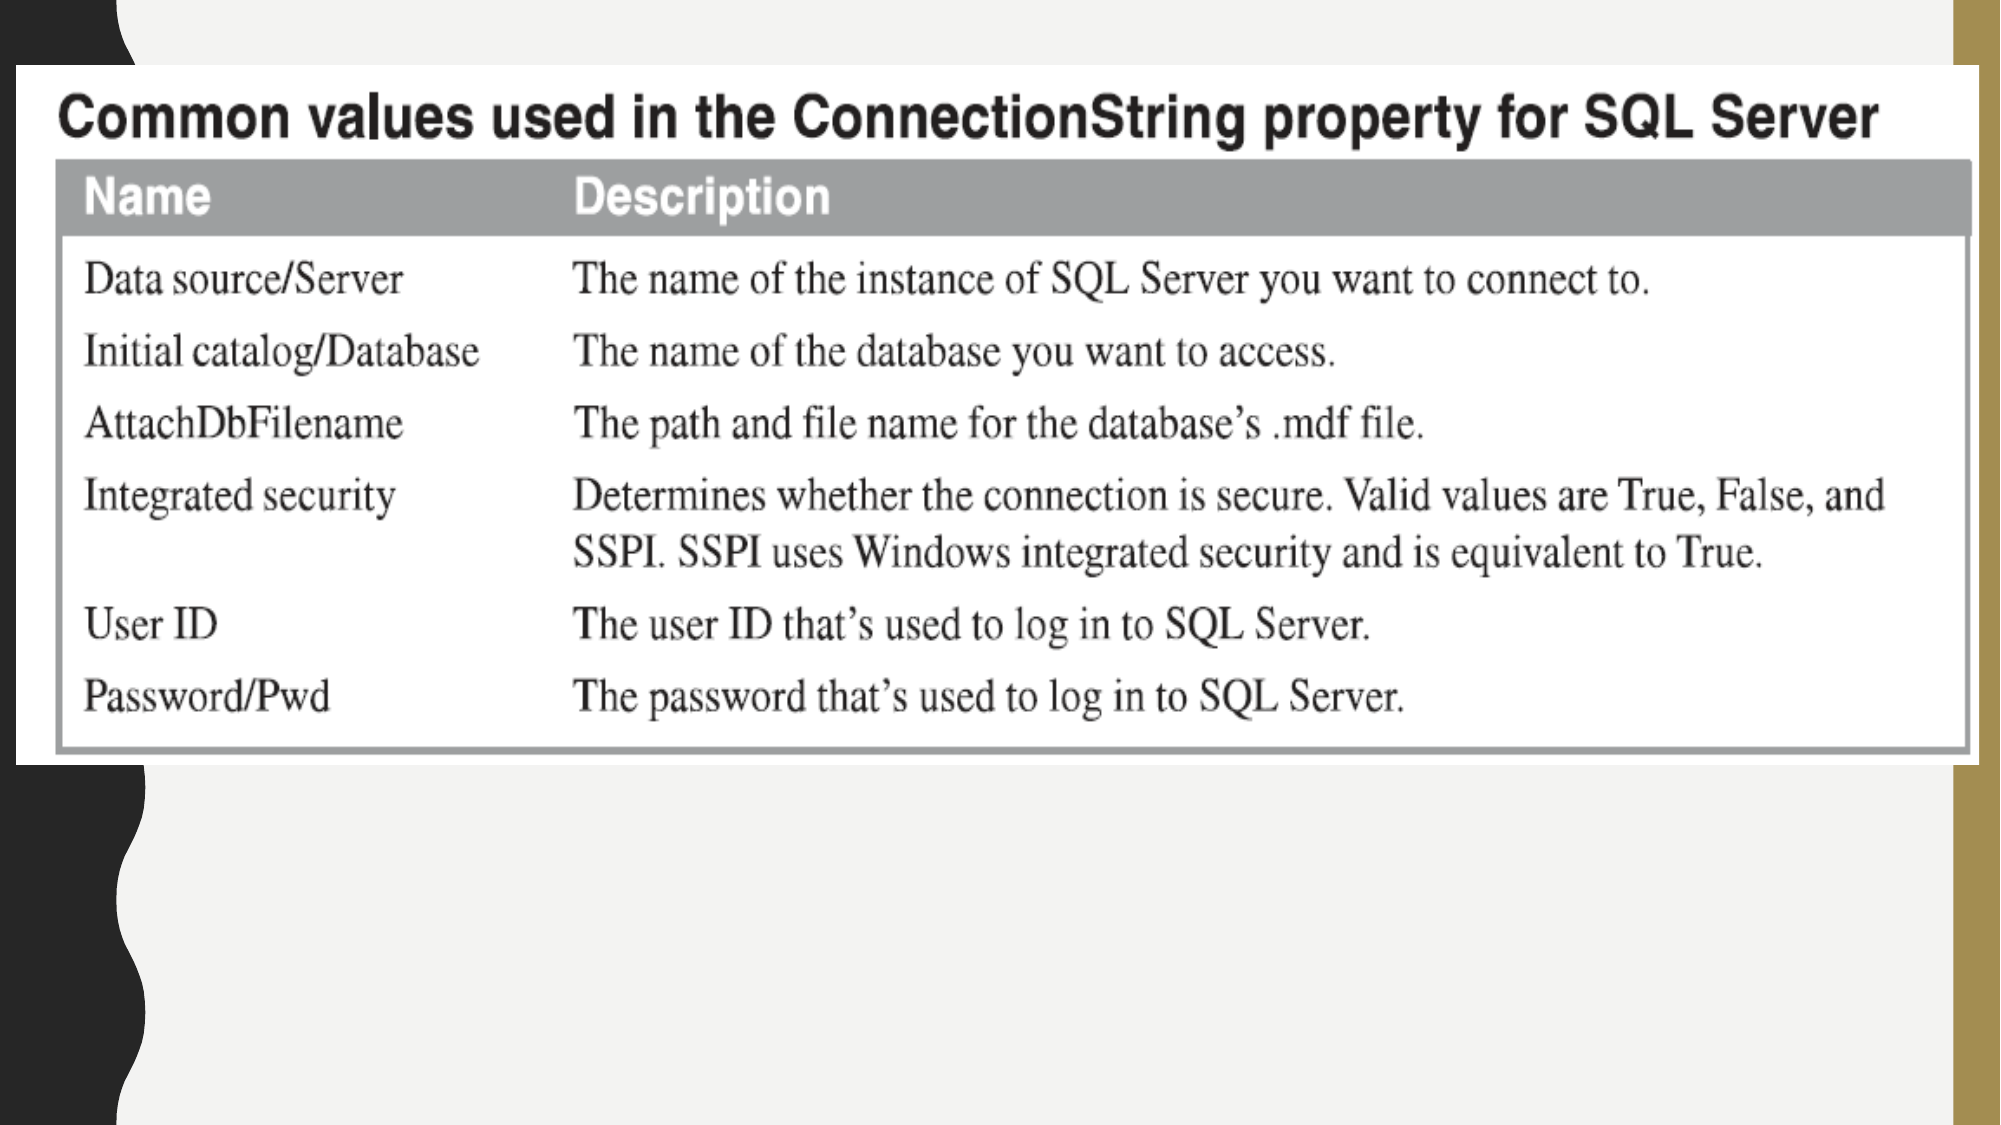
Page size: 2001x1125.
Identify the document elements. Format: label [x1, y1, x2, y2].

picture [15, 65, 1980, 765]
